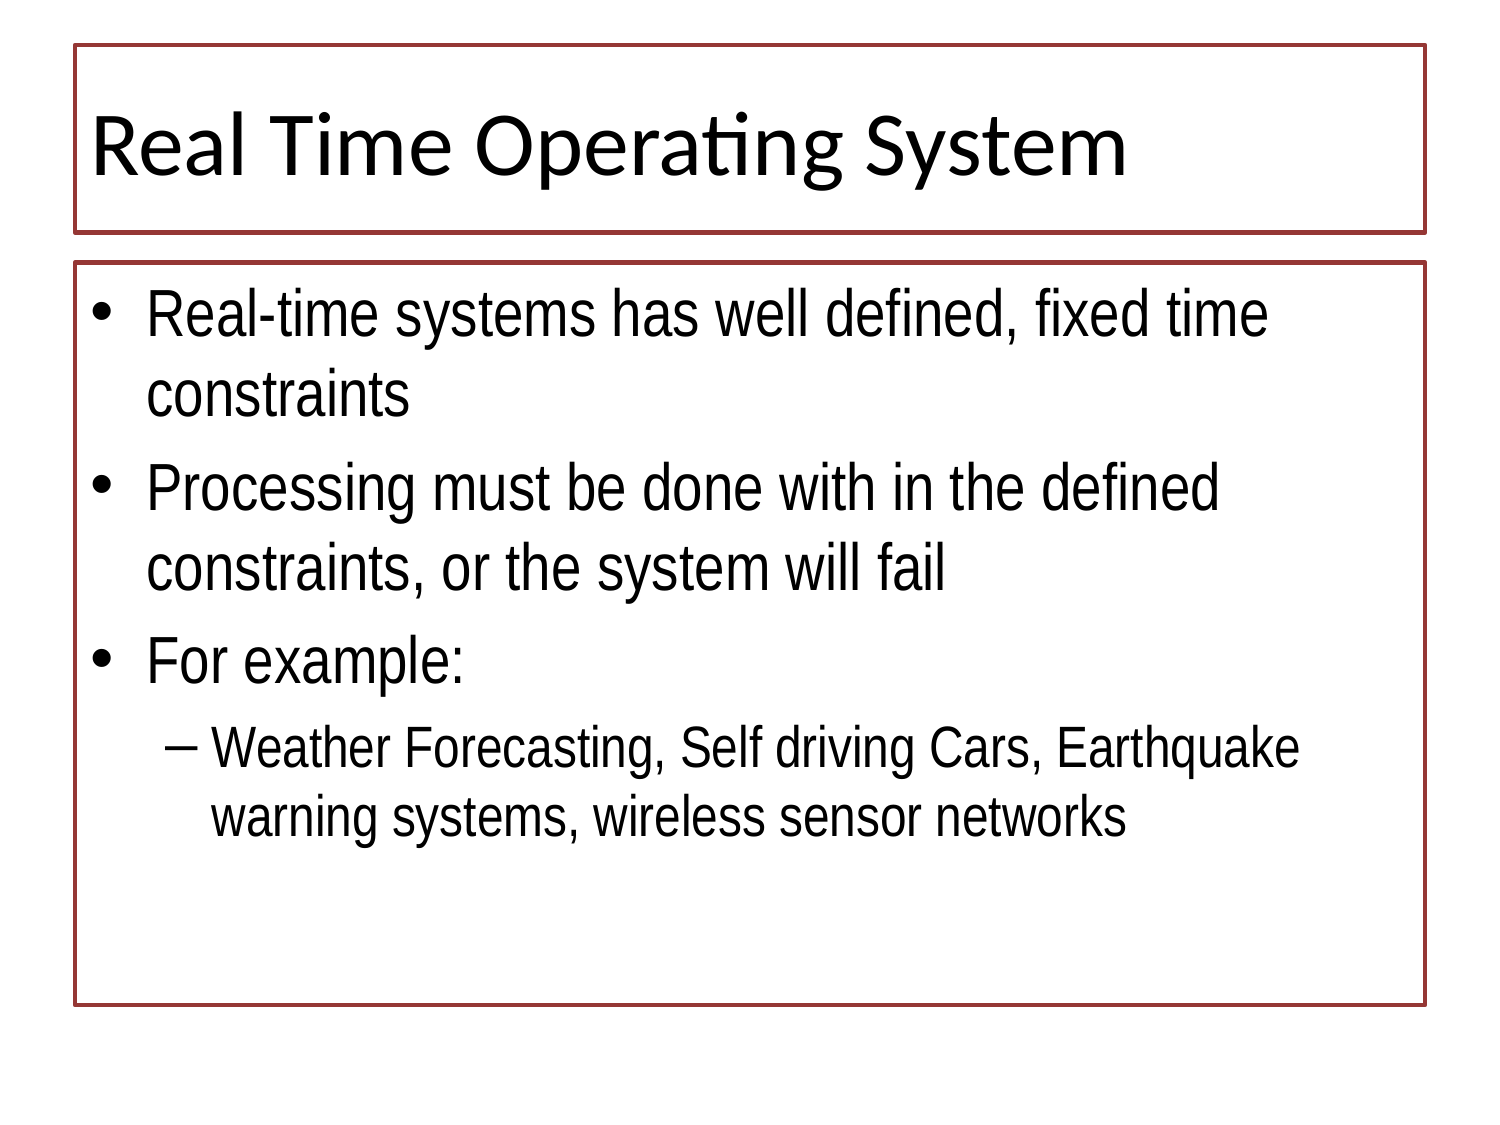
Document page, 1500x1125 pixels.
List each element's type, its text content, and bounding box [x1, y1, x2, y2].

list Real-time systems has well defined, fixed time constraints Processing must be done with in the defined constraints, or the system will fail For example: Weather Forecasting, Self driving Cars, Earthquake warning systems, wireless sensor networks [75, 262, 1425, 1005]
title Real Time Operating System [75, 45, 1425, 233]
